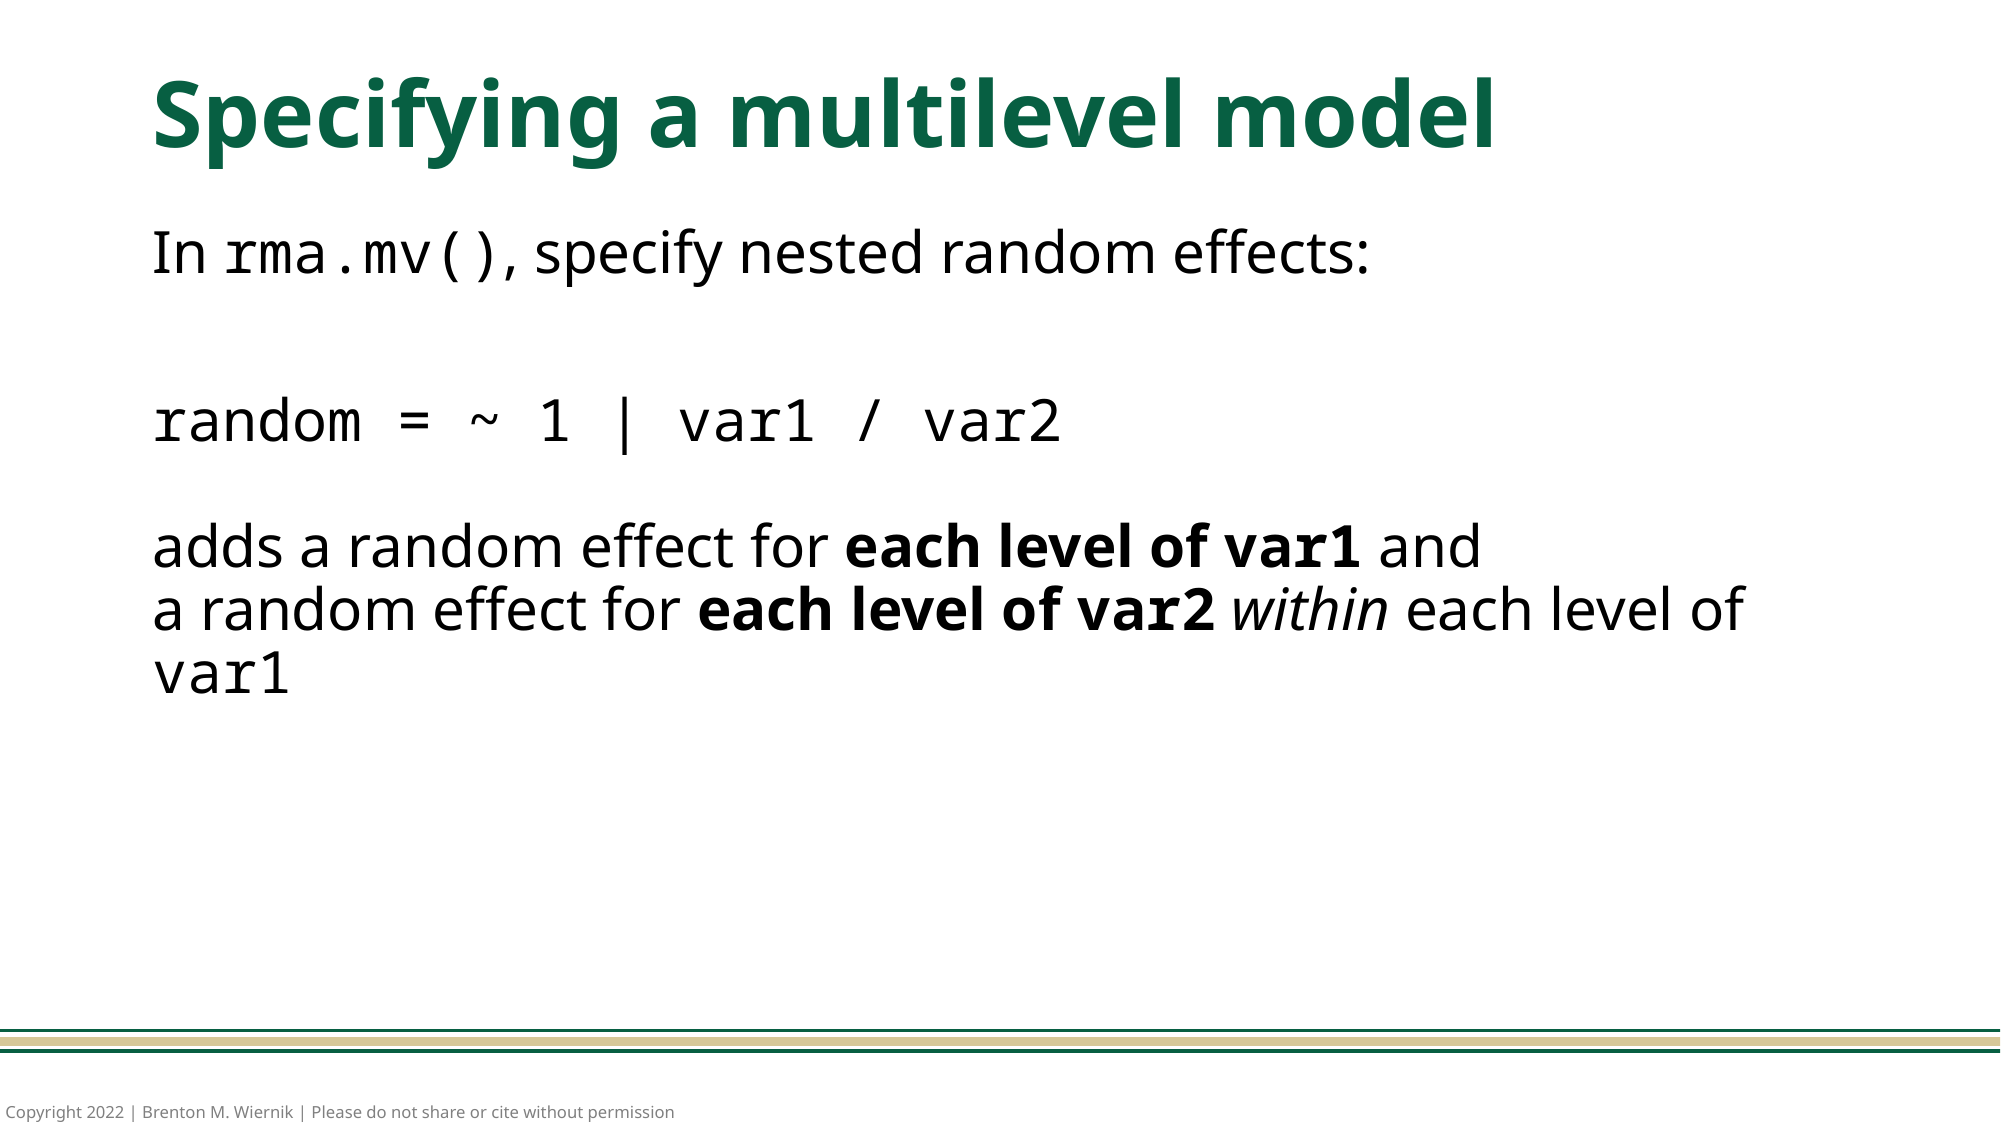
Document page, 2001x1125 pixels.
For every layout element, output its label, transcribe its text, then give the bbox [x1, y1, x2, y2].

list In rma.mv(), specify nested random effects: random = ~ 1 | var1 / var2 adds a random effect for each level of var1 and a random effect for each level of var2 within each level of var1 [137, 216, 1863, 906]
title Specifying a multilevel model [137, 59, 1863, 177]
